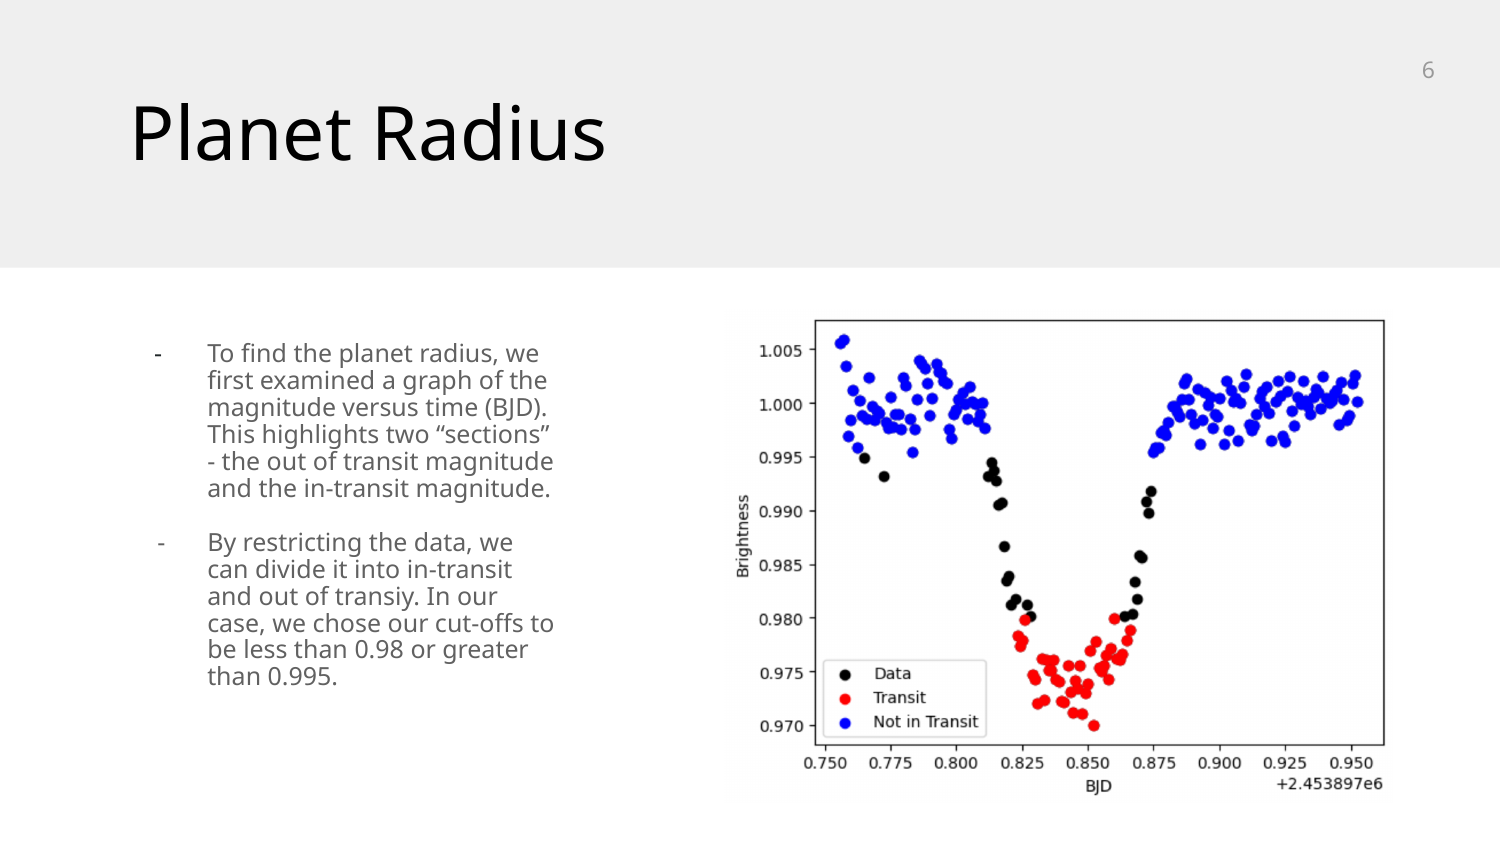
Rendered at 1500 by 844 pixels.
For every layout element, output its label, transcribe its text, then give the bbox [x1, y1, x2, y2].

list To find the planet radius, we first examined a graph of the magnitude versus time (BJD). This highlights two “sections” - the out of transit magnitude and the in-transit magnitude. By restricting the data, we can divide it into in-transit and out of transiy. In our case, we chose our cut-offs to be less than 0.98 or greater than 0.995. [117, 326, 576, 787]
slide_number 6 [1392, 41, 1450, 71]
subtitle Planet Radius [129, 85, 947, 268]
picture [724, 309, 1393, 804]
